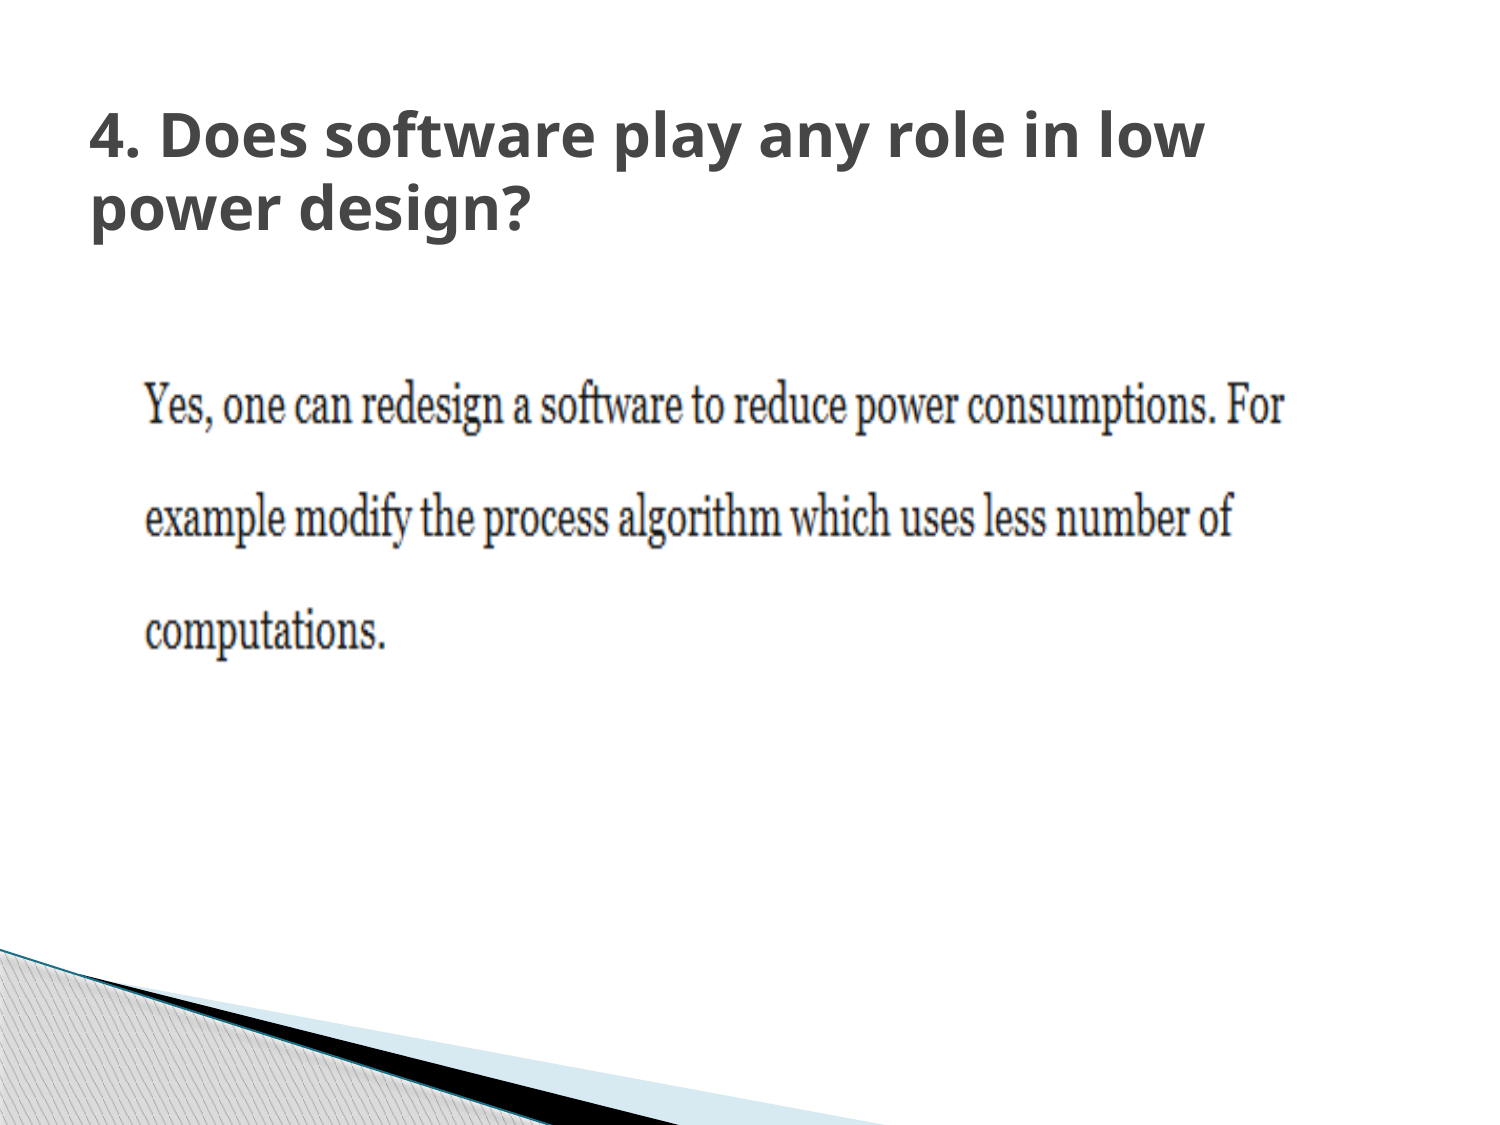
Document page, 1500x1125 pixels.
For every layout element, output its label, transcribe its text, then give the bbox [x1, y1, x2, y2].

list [137, 349, 1326, 703]
title 4. Does software play any role in low power design? [75, 87, 1425, 325]
